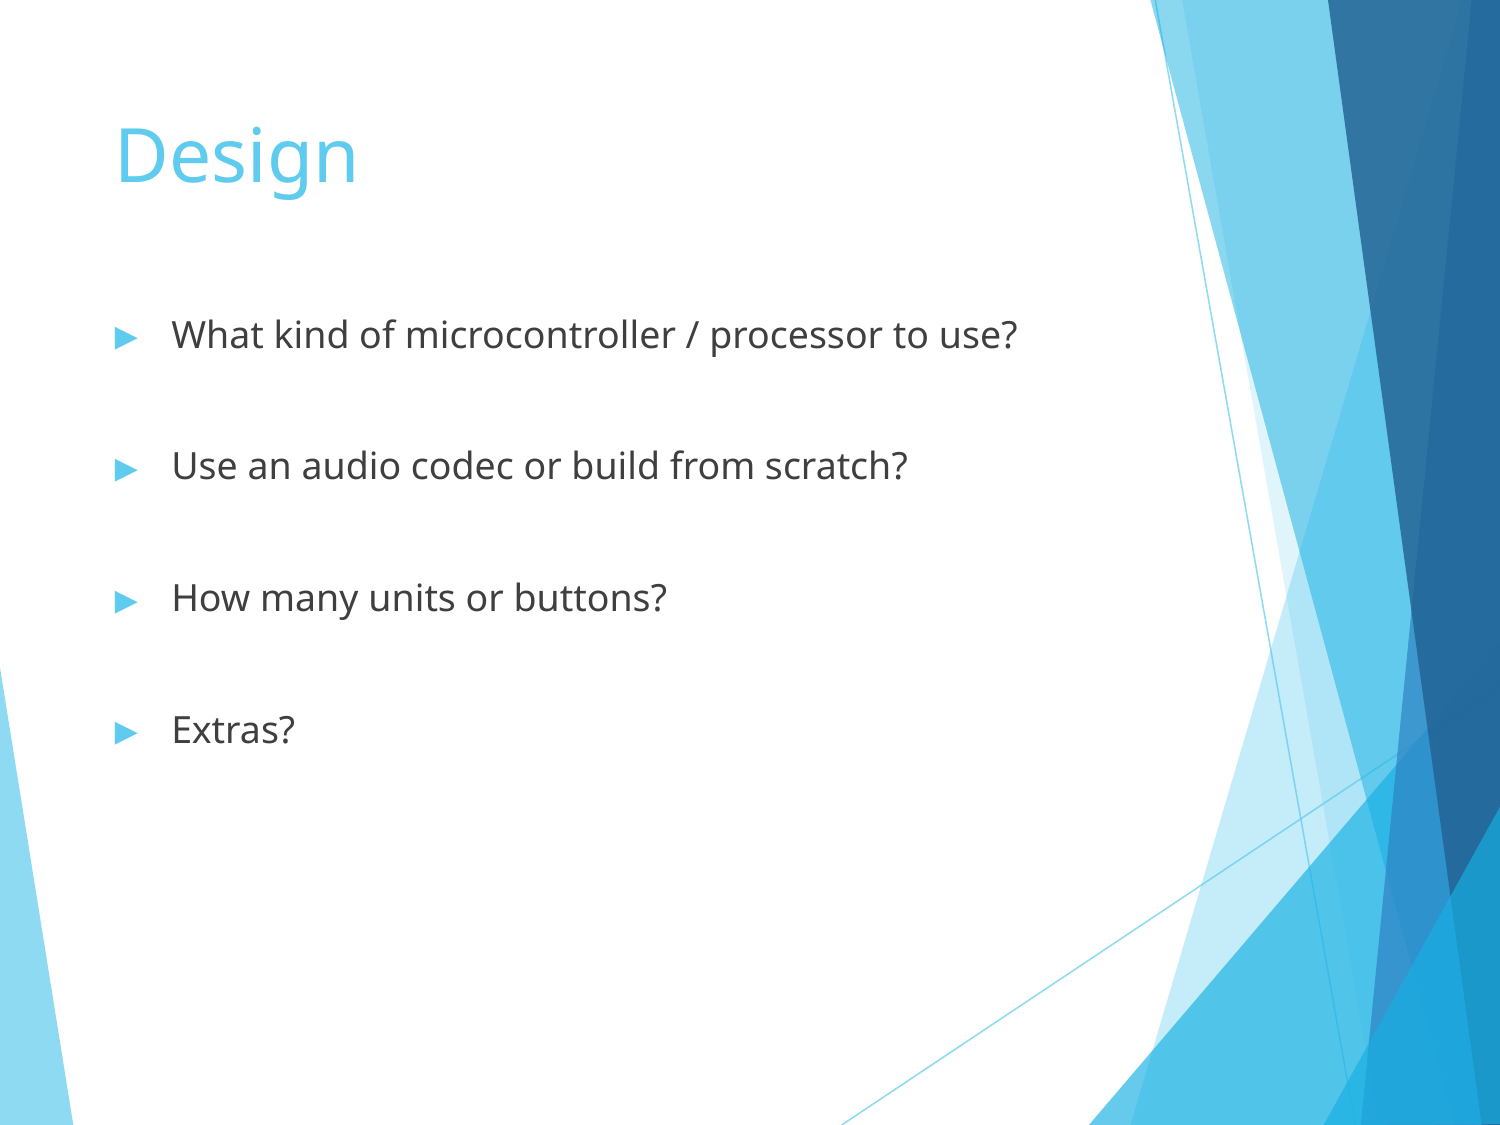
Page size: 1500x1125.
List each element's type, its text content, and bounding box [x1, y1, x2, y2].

list What kind of microcontroller / processor to use? Use an audio codec or build from scratch? How many units or buttons? Extras? [99, 303, 1142, 940]
title Design [99, 99, 1142, 303]
